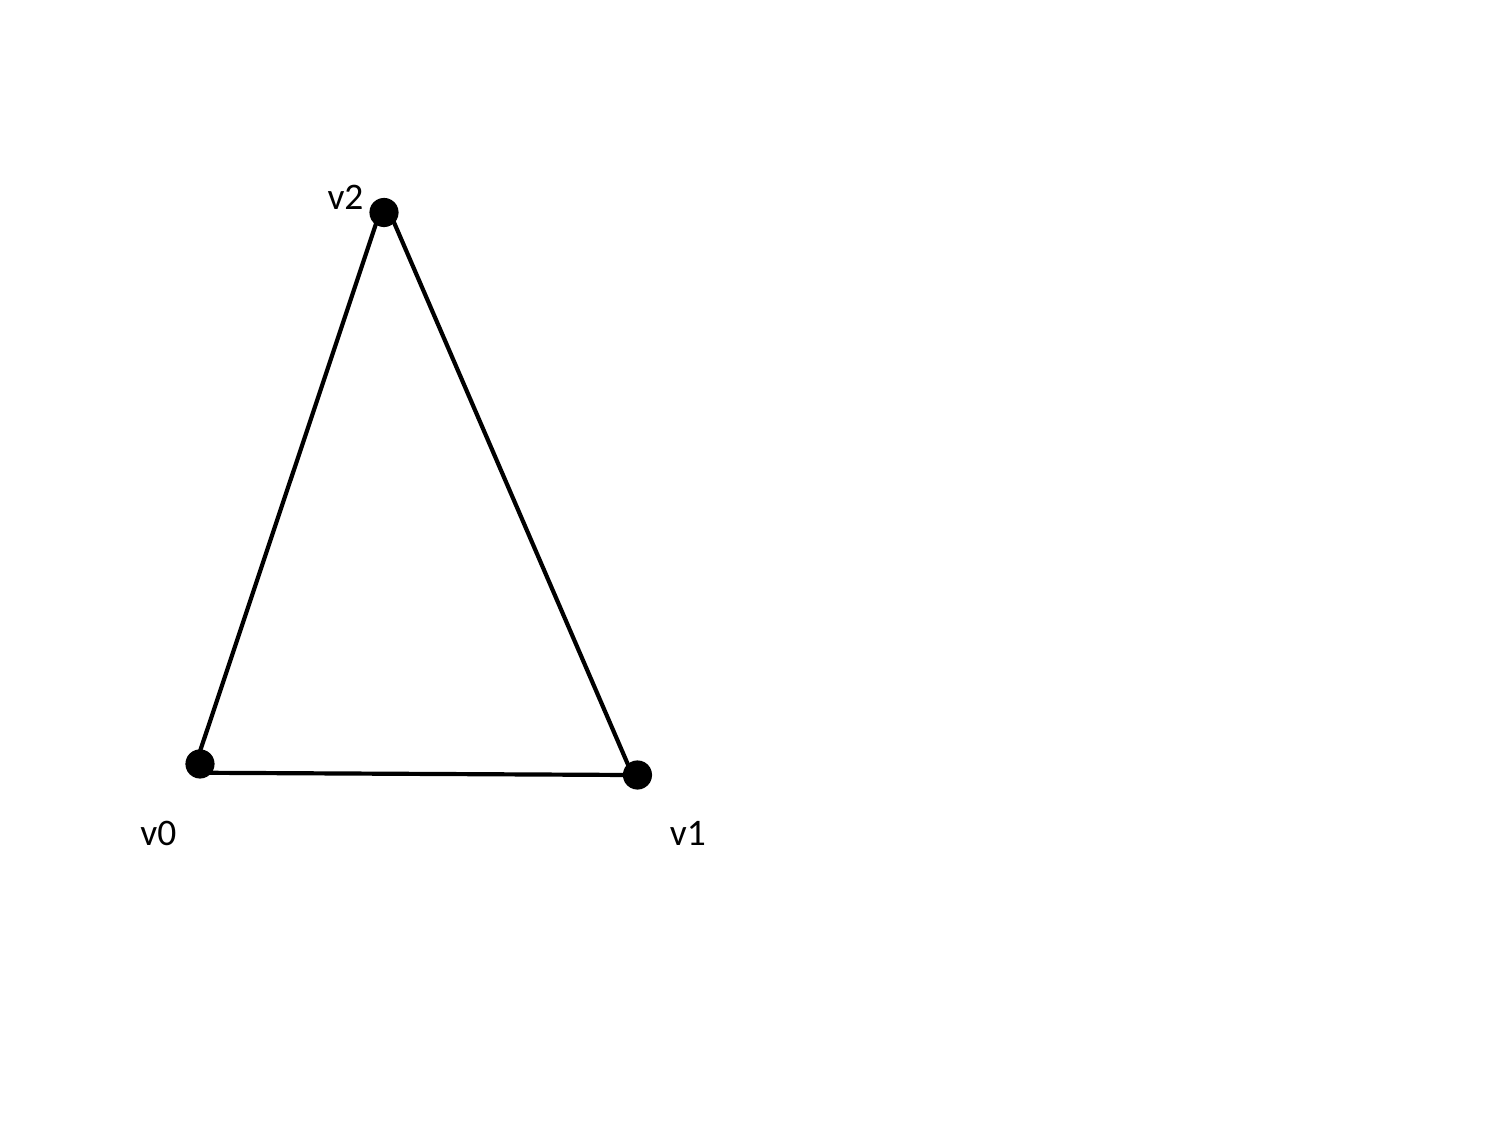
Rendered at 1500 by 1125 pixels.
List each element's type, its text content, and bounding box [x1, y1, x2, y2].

text_box [626, 760, 653, 790]
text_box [208, 772, 626, 776]
text_box v2 [312, 164, 379, 198]
text_box [185, 750, 215, 779]
text_box v0 [125, 801, 192, 861]
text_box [388, 209, 634, 777]
text_box [383, 197, 398, 207]
text_box v1 [655, 801, 721, 861]
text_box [199, 199, 385, 752]
